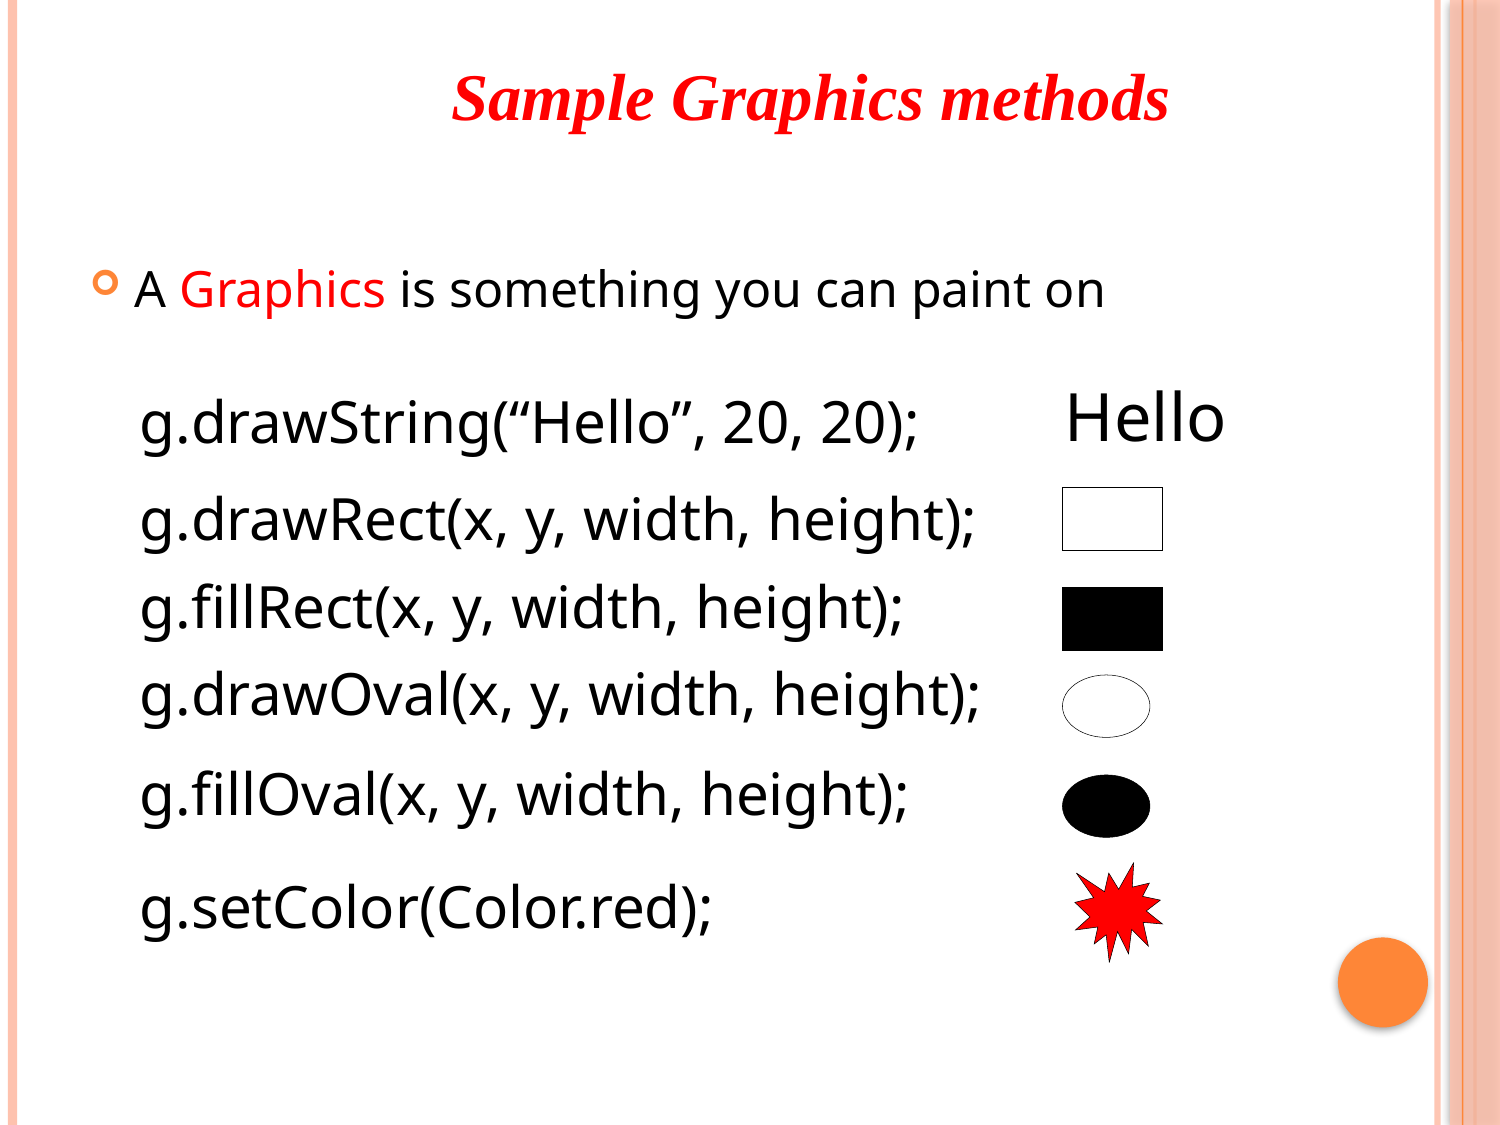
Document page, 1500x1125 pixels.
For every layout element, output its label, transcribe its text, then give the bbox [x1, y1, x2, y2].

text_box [124, 749, 1151, 838]
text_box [124, 474, 1163, 560]
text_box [124, 861, 1163, 963]
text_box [124, 561, 1163, 651]
text_box A Graphics is something you can paint on [74, 249, 1350, 388]
text_box Sample Graphics methods [436, 46, 1187, 222]
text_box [124, 366, 1376, 463]
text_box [124, 649, 1151, 738]
